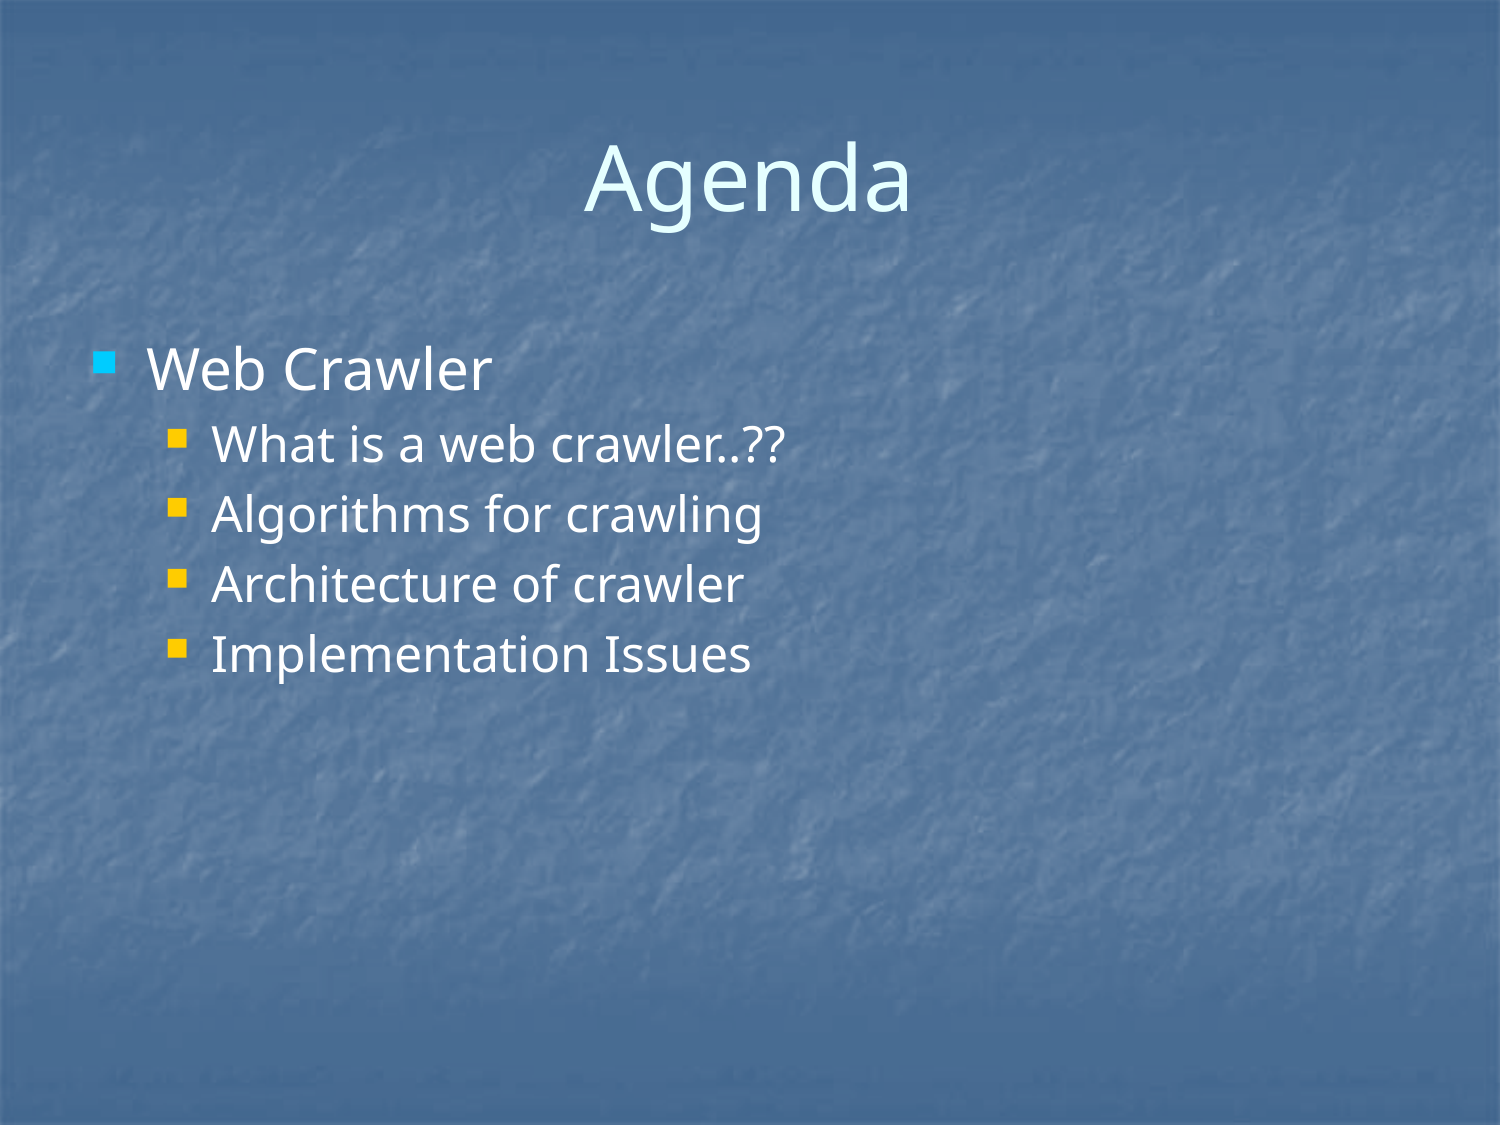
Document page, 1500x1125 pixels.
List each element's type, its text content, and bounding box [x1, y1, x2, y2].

list Web Crawler What is a web crawler..?? Algorithms for crawling Architecture of crawler Implementation Issues [74, 324, 1426, 1001]
title Agenda [74, 62, 1426, 288]
